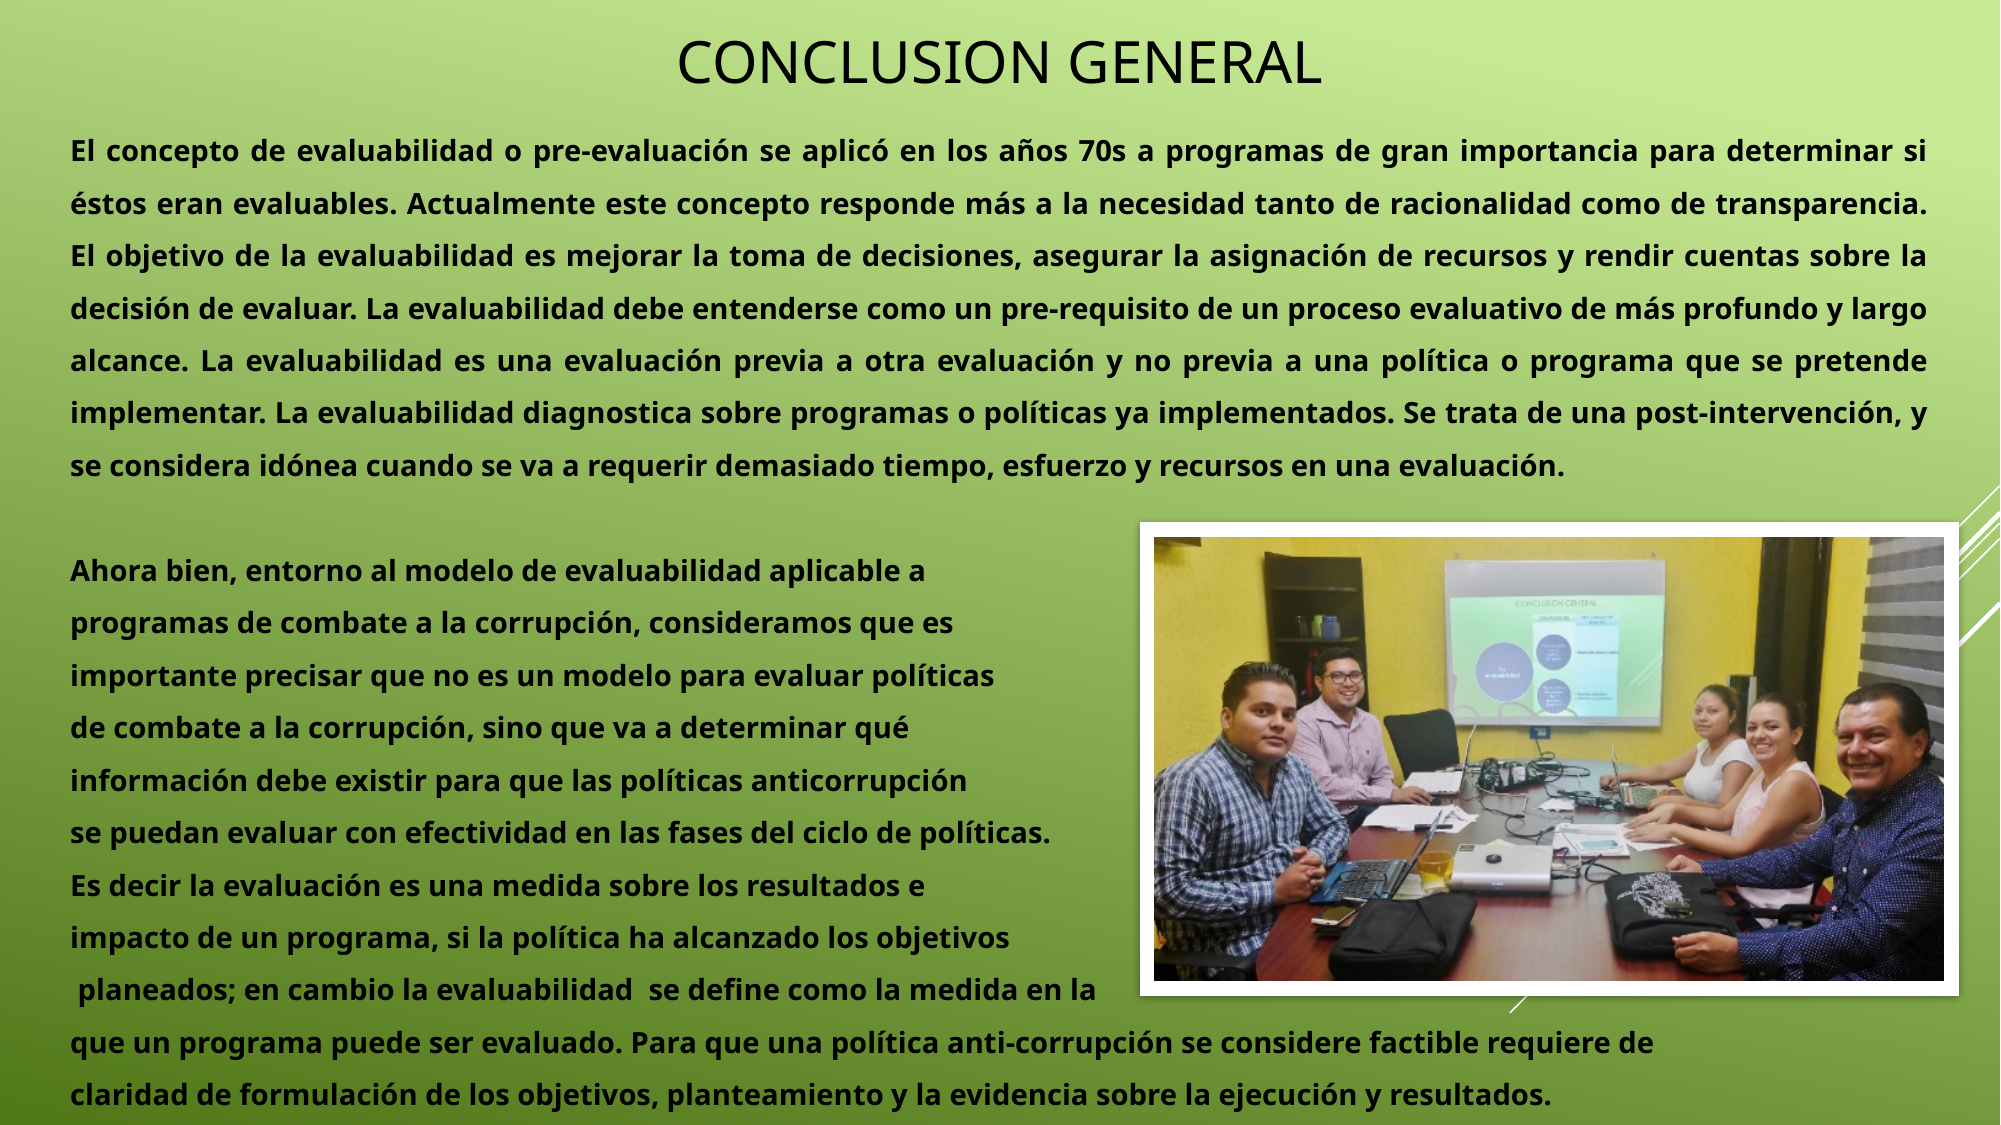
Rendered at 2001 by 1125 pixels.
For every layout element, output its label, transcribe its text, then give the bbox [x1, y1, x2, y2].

text_box El concepto de evaluabilidad o pre-evaluación se aplicó en los años 70s a programas de gran importancia para determinar si éstos eran evaluables. Actualmente este concepto responde más a la necesidad tanto de racionalidad como de transparencia. El objetivo de la evaluabilidad es mejorar la toma de decisiones, asegurar la asignación de recursos y rendir cuentas sobre la decisión de evaluar. La evaluabilidad debe entenderse como un pre-requisito de un proceso evaluativo de más profundo y largo alcance. La evaluabilidad es una evaluación previa a otra evaluación y no previa a una política o programa que se pretende implementar. La evaluabilidad diagnostica sobre programas o políticas ya implementados. Se trata de una post-intervención, y se considera idónea cuando se va a requerir demasiado tiempo, esfuerzo y recursos en una evaluación. Ahora bien, entorno al modelo de evaluabilidad aplicable a programas de combate a la corrupción, consideramos que es importante precisar que no es un modelo para evaluar políticas de combate a la corrupción, sino que va a determinar qué información debe existir para que las políticas anticorrupción se puedan evaluar con efectividad en las fases del ciclo de políticas. Es decir la evaluación es una medida sobre los resultados e impacto de un programa, si la política ha alcanzado los objetivos planeados; en cambio la evaluabilidad se define como la medida en la que un programa puede ser evaluado. Para que una política anti-corrupción se considere factible requiere de claridad de formulación de los objetivos, planteamiento y la evidencia sobre la ejecución y resultados. [55, 107, 1945, 1125]
picture [1153, 536, 1945, 982]
title CONCLUSION GENERAL [407, 12, 1593, 107]
